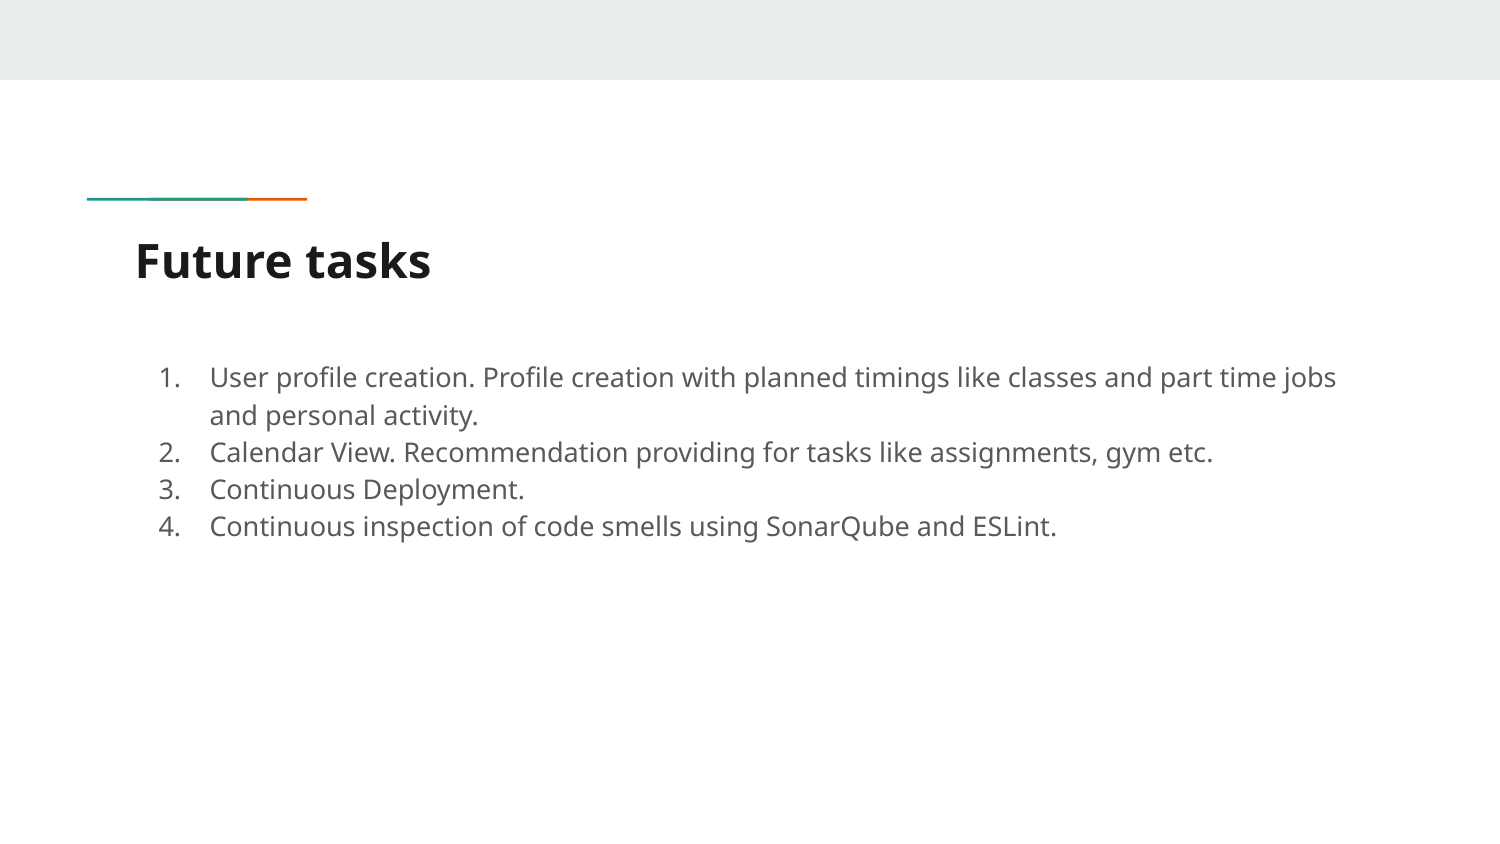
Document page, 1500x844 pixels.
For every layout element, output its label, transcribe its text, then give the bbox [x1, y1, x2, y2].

title Future tasks [119, 216, 1381, 305]
list User profile creation. Profile creation with planned timings like classes and part time jobs and personal activity. Calendar View. Recommendation providing for tasks like assignments, gym etc. Continuous Deployment. Continuous inspection of code smells using SonarQube and ESLint. [119, 341, 1381, 712]
